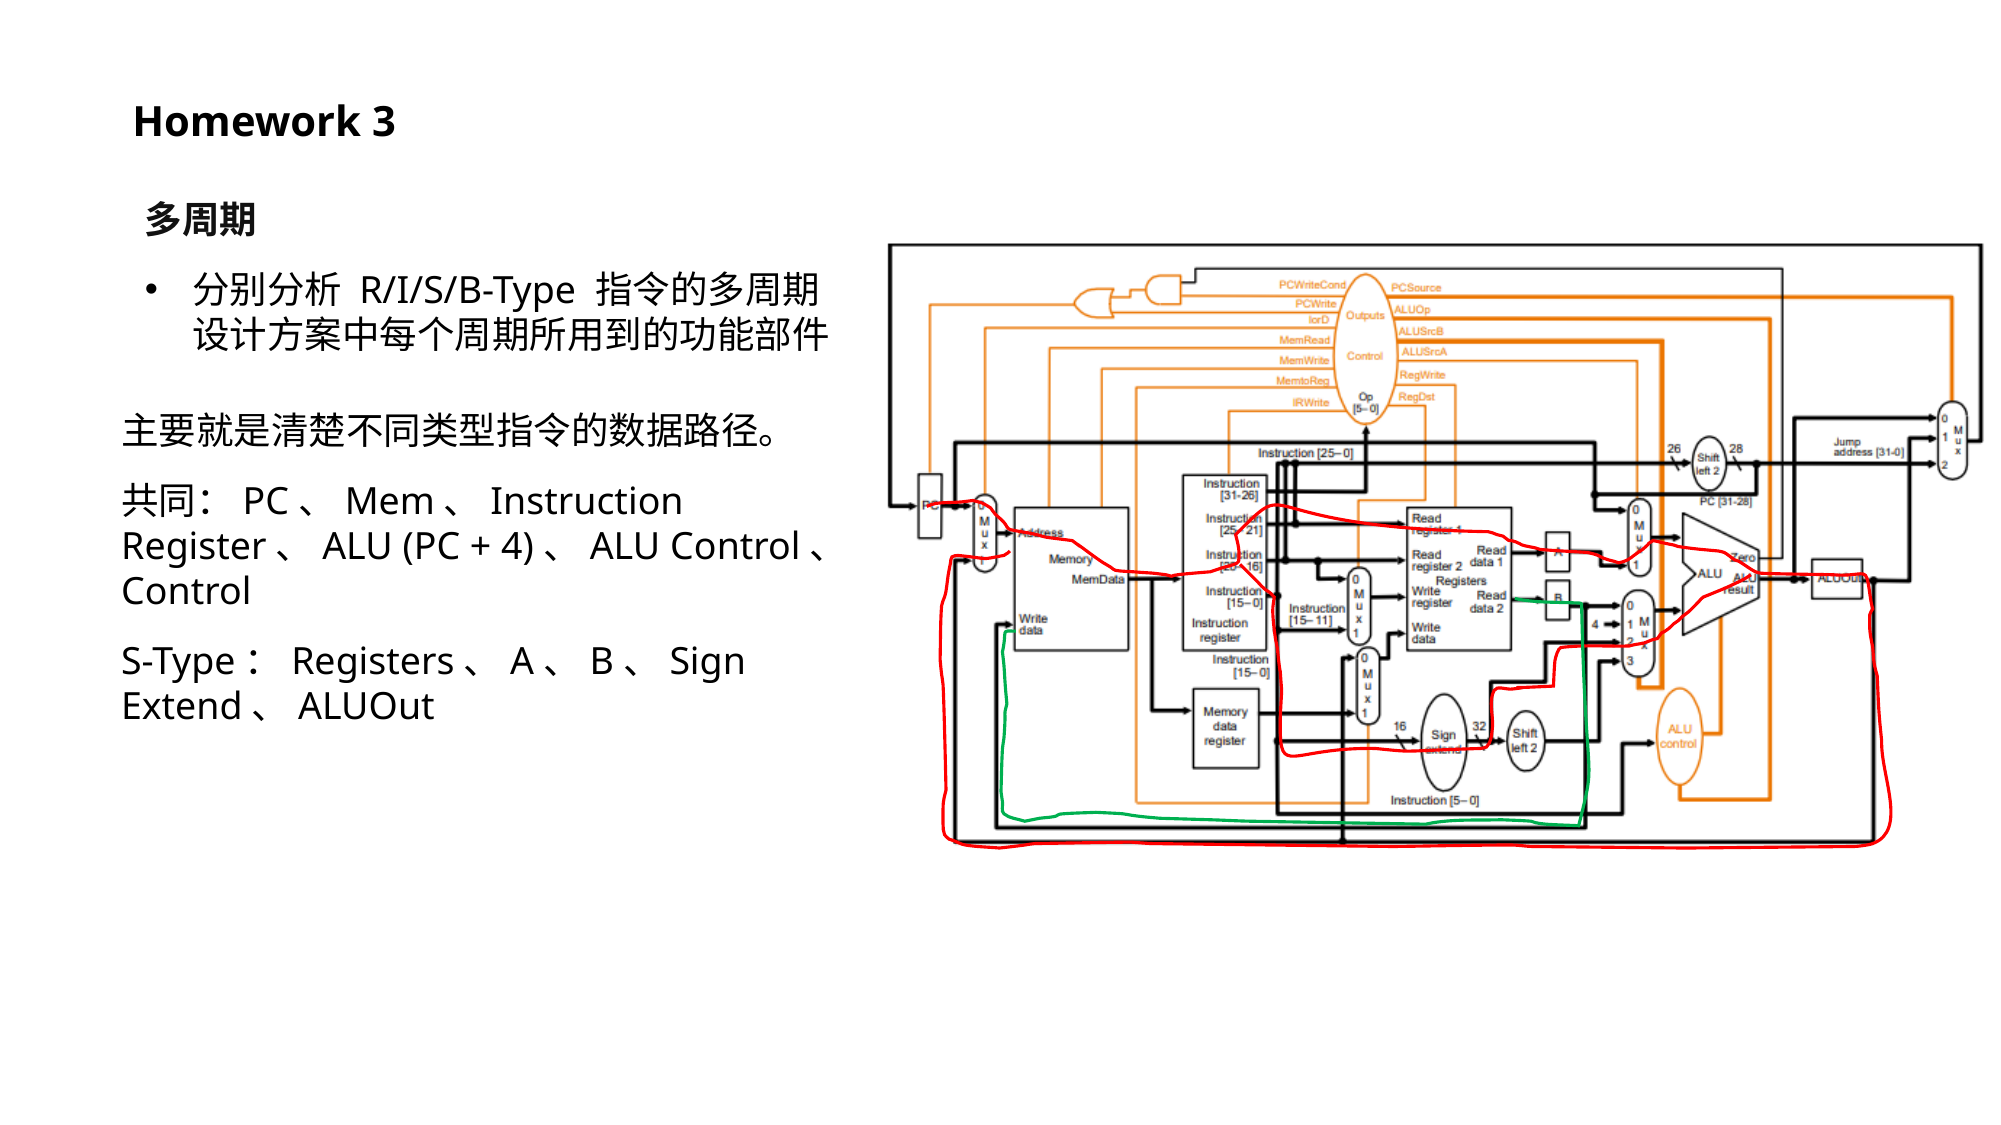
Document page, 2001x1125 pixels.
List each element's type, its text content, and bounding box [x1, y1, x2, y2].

text_box Homework 3 [117, 87, 411, 153]
text_box 主要就是清楚不同类型指令的数据路径。 共同：PC、Mem、Instruction Register、ALU (PC + 4)、ALU Control、Control S-Type：Registers、A、B、Sign Extend、ALUOut [106, 399, 865, 735]
picture [865, 222, 2000, 860]
text_box 多周期 分别分析 R/I/S/B-Type 指令的多周期设计方案中每个周期所用到的功能部件 [130, 188, 866, 399]
